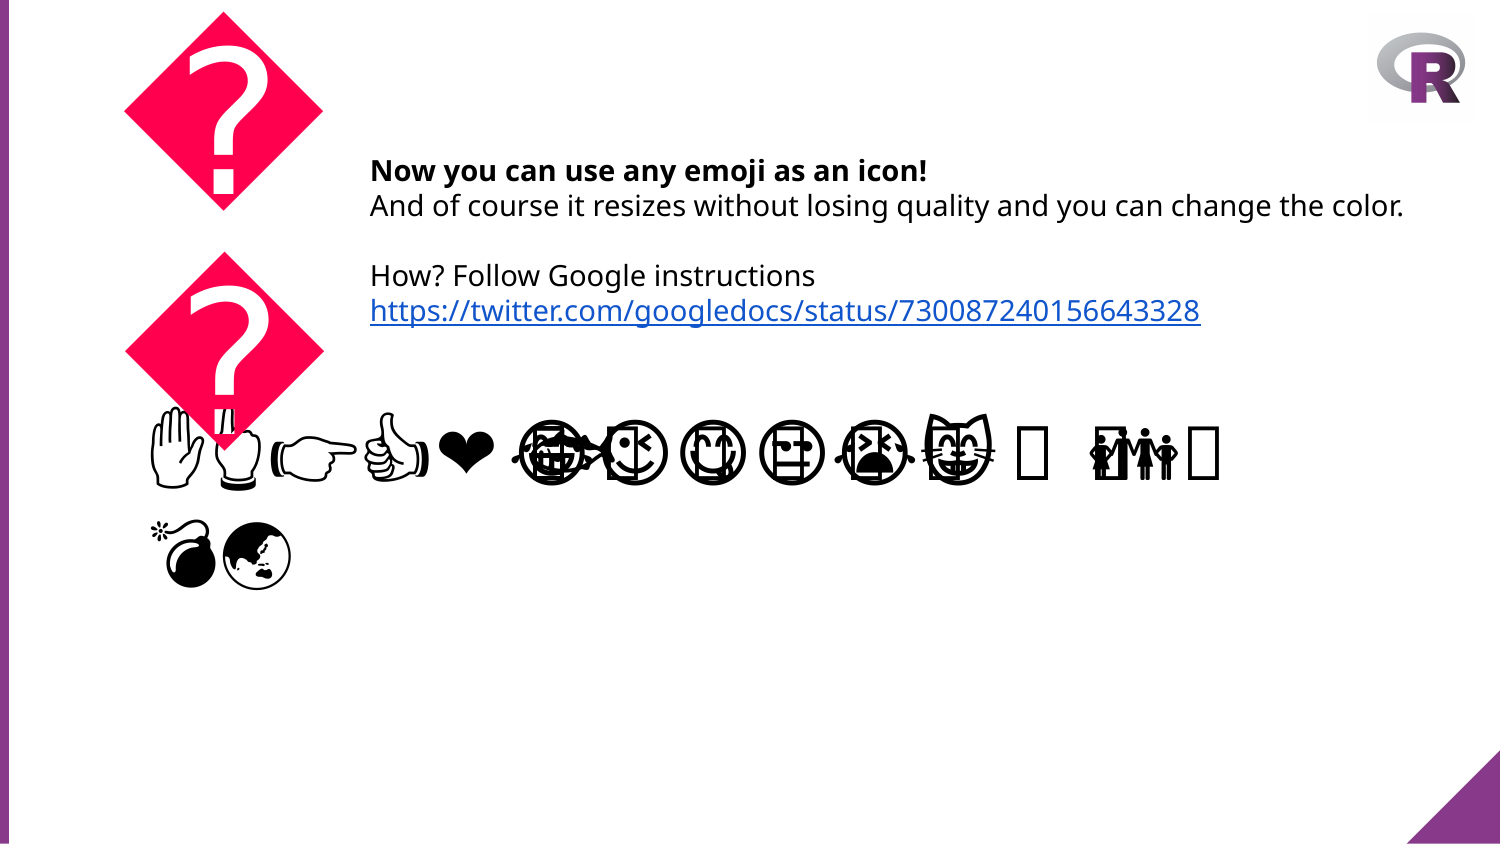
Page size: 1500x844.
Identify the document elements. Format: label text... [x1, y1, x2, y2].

text_box 😉 [106, 127, 343, 341]
text_box ✋👆👉👍👤👦👧👨👩👪💃🏃💑❤😂😉😋😒😭👶😸🐟🍒🍔💣📌📖🔨🎃🎈🎨🏈🏰🌏🔌🔑 [132, 376, 1335, 799]
text_box Now you can use any emoji as an icon! And of course it resizes without losing quality and you can change the color. How? Follow Google instructions https://twitter.com/googledocs/status/730087240156643328 [354, 137, 1451, 364]
picture [1367, 14, 1475, 122]
